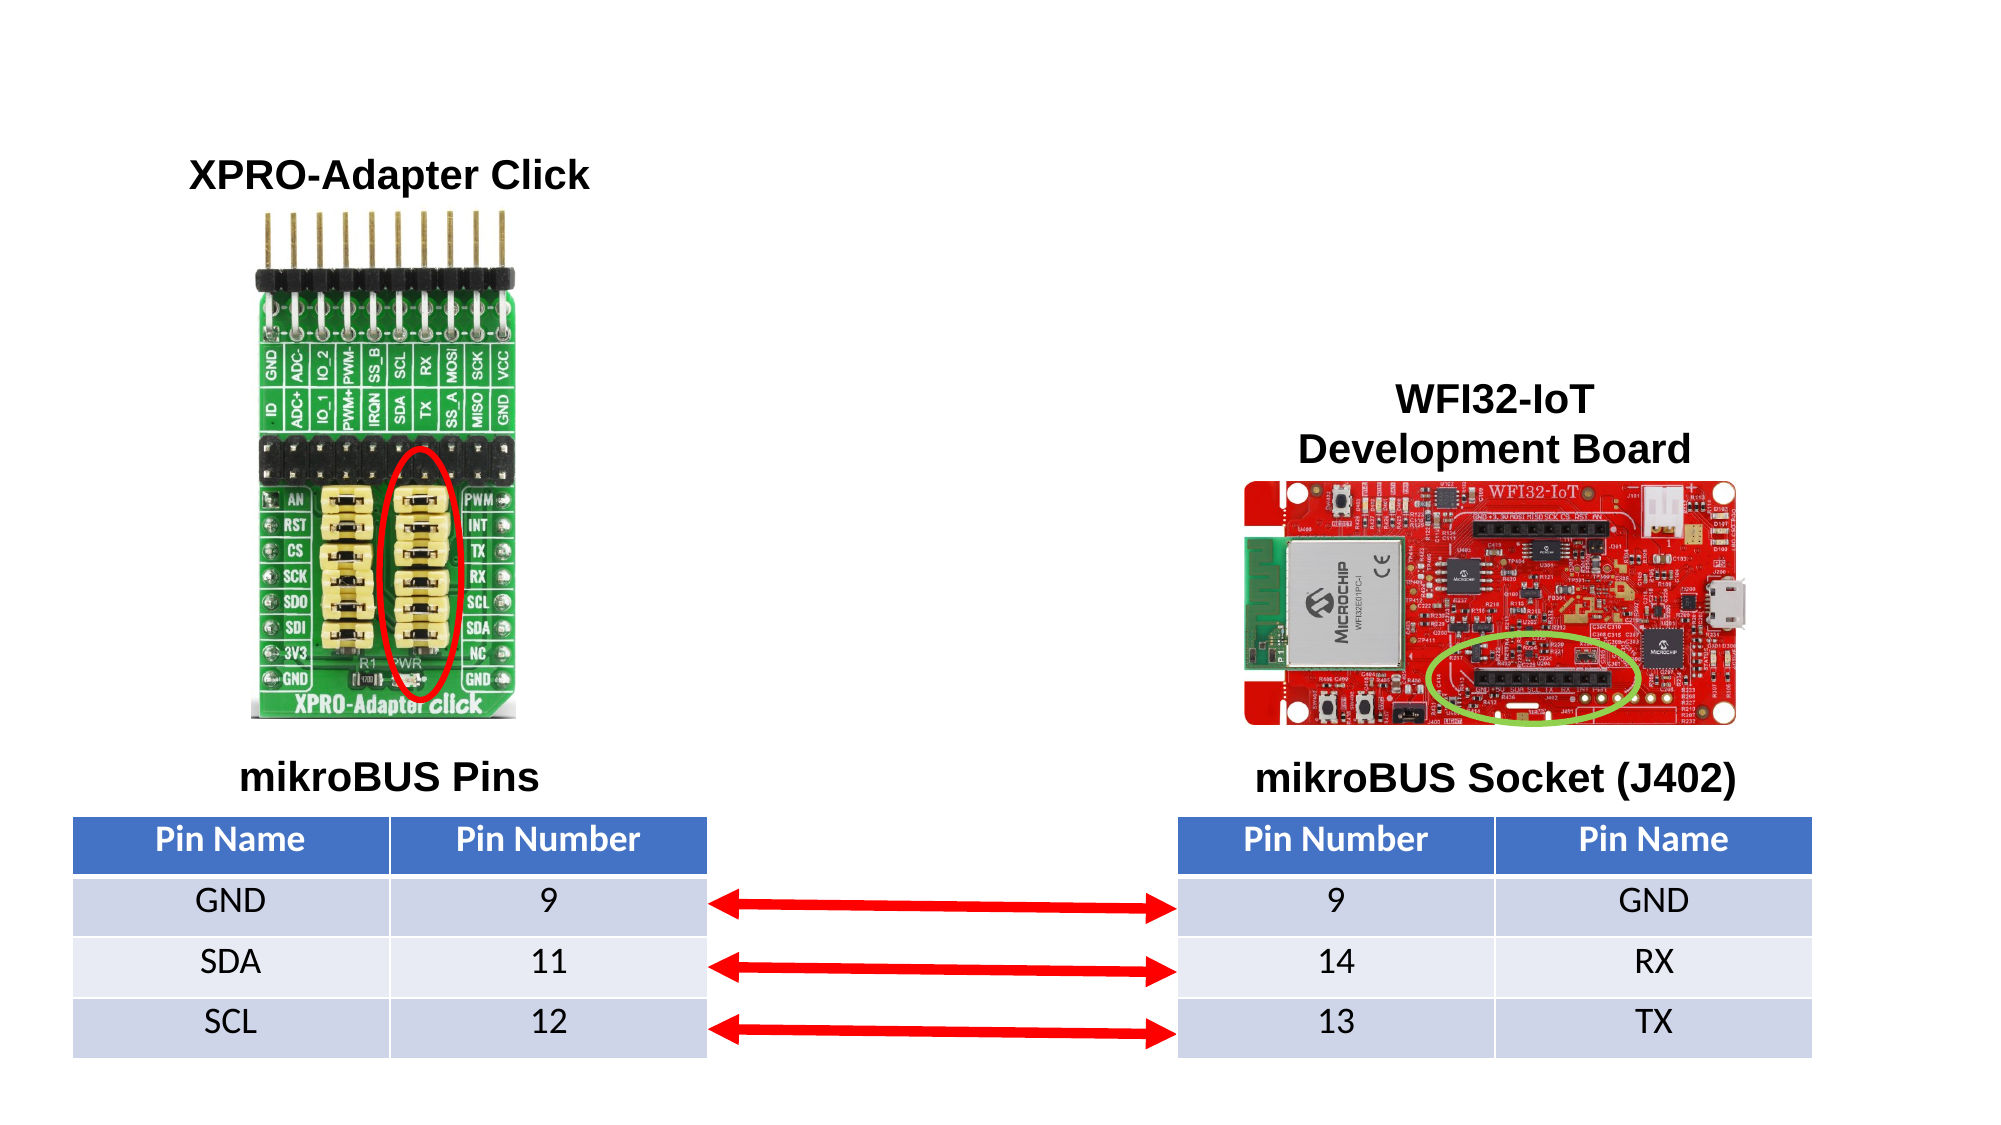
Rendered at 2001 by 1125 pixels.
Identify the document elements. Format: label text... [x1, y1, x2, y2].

text_box mikroBUS Socket (J402) [1178, 743, 1814, 809]
table_header Pin Number [1178, 817, 1494, 874]
table_cell RX [1496, 938, 1812, 997]
table_cell GND [73, 879, 389, 936]
table_cell 9 [391, 879, 707, 936]
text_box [707, 1029, 1177, 1035]
table_header Pin Number [391, 817, 707, 874]
table_cell 11 [391, 938, 707, 997]
table_cell 9 [1178, 879, 1494, 936]
table_cell 13 [1178, 999, 1494, 1058]
table_header Pin Name [1496, 817, 1812, 874]
table_cell 14 [1178, 938, 1494, 997]
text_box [707, 966, 1177, 973]
text_box mikroBUS Pins [71, 742, 708, 808]
table_cell SCL [73, 999, 389, 1058]
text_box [707, 903, 1177, 909]
table_cell GND [1496, 879, 1812, 936]
text_box WFI32-IoT Development Board [1244, 364, 1746, 480]
table_cell TX [1496, 999, 1812, 1058]
table_cell 12 [391, 999, 707, 1058]
table_cell SDA [73, 938, 389, 997]
picture [1244, 481, 1746, 725]
text_box XPRO-Adapter Click [71, 140, 708, 206]
picture [251, 205, 516, 720]
table_header Pin Name [73, 817, 389, 874]
